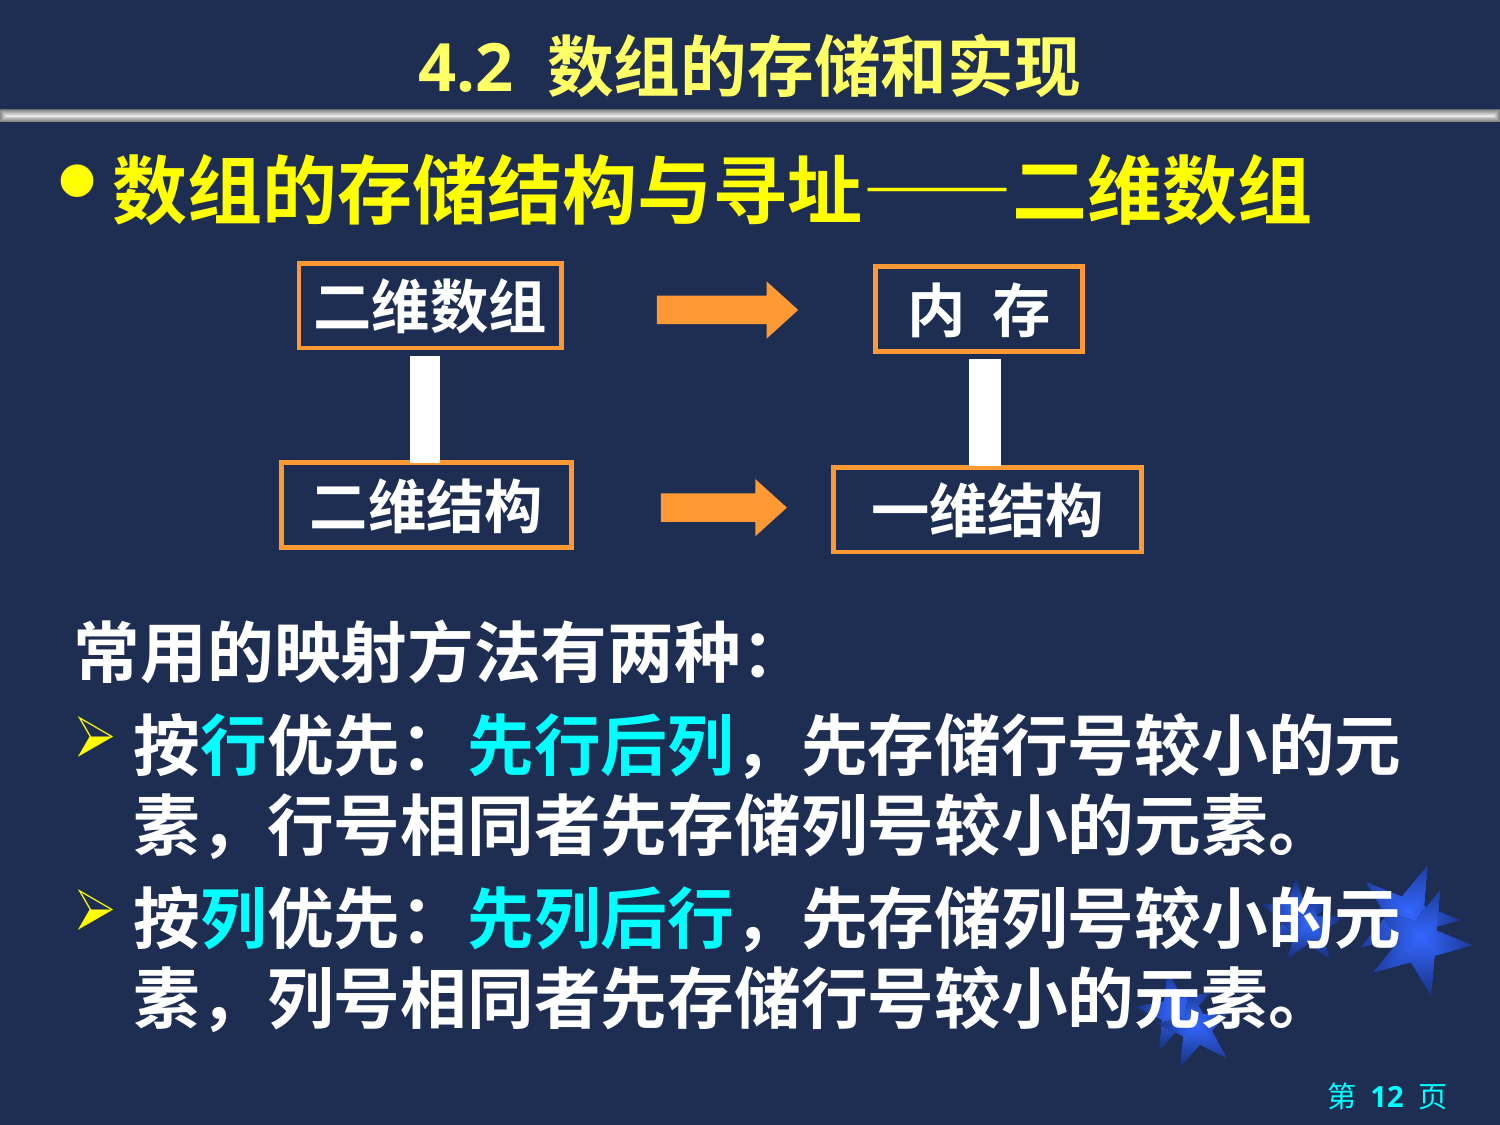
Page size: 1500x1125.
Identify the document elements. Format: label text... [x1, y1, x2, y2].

text_box [969, 365, 1001, 466]
list 数组的存储结构与寻址——二维数组 [40, 126, 1452, 261]
title 4.2 数组的存储和实现 [0, 0, 1500, 113]
text_box 一维结构 [833, 467, 1142, 552]
text_box 二维结构 [281, 462, 572, 548]
text_box [660, 479, 787, 537]
slide_number 第 12 页 [1067, 1070, 1463, 1125]
text_box [410, 365, 440, 463]
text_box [295, 263, 1083, 357]
text_box 常用的映射方法有两种： 按行优先：先行后列，先存储行号较小的元素，行号相同者先存储列号较小的元素。 按列优先：先列后行，先存储列号较小的元素，列号相同者先存储行号较小的元素。 [59, 603, 1444, 1045]
